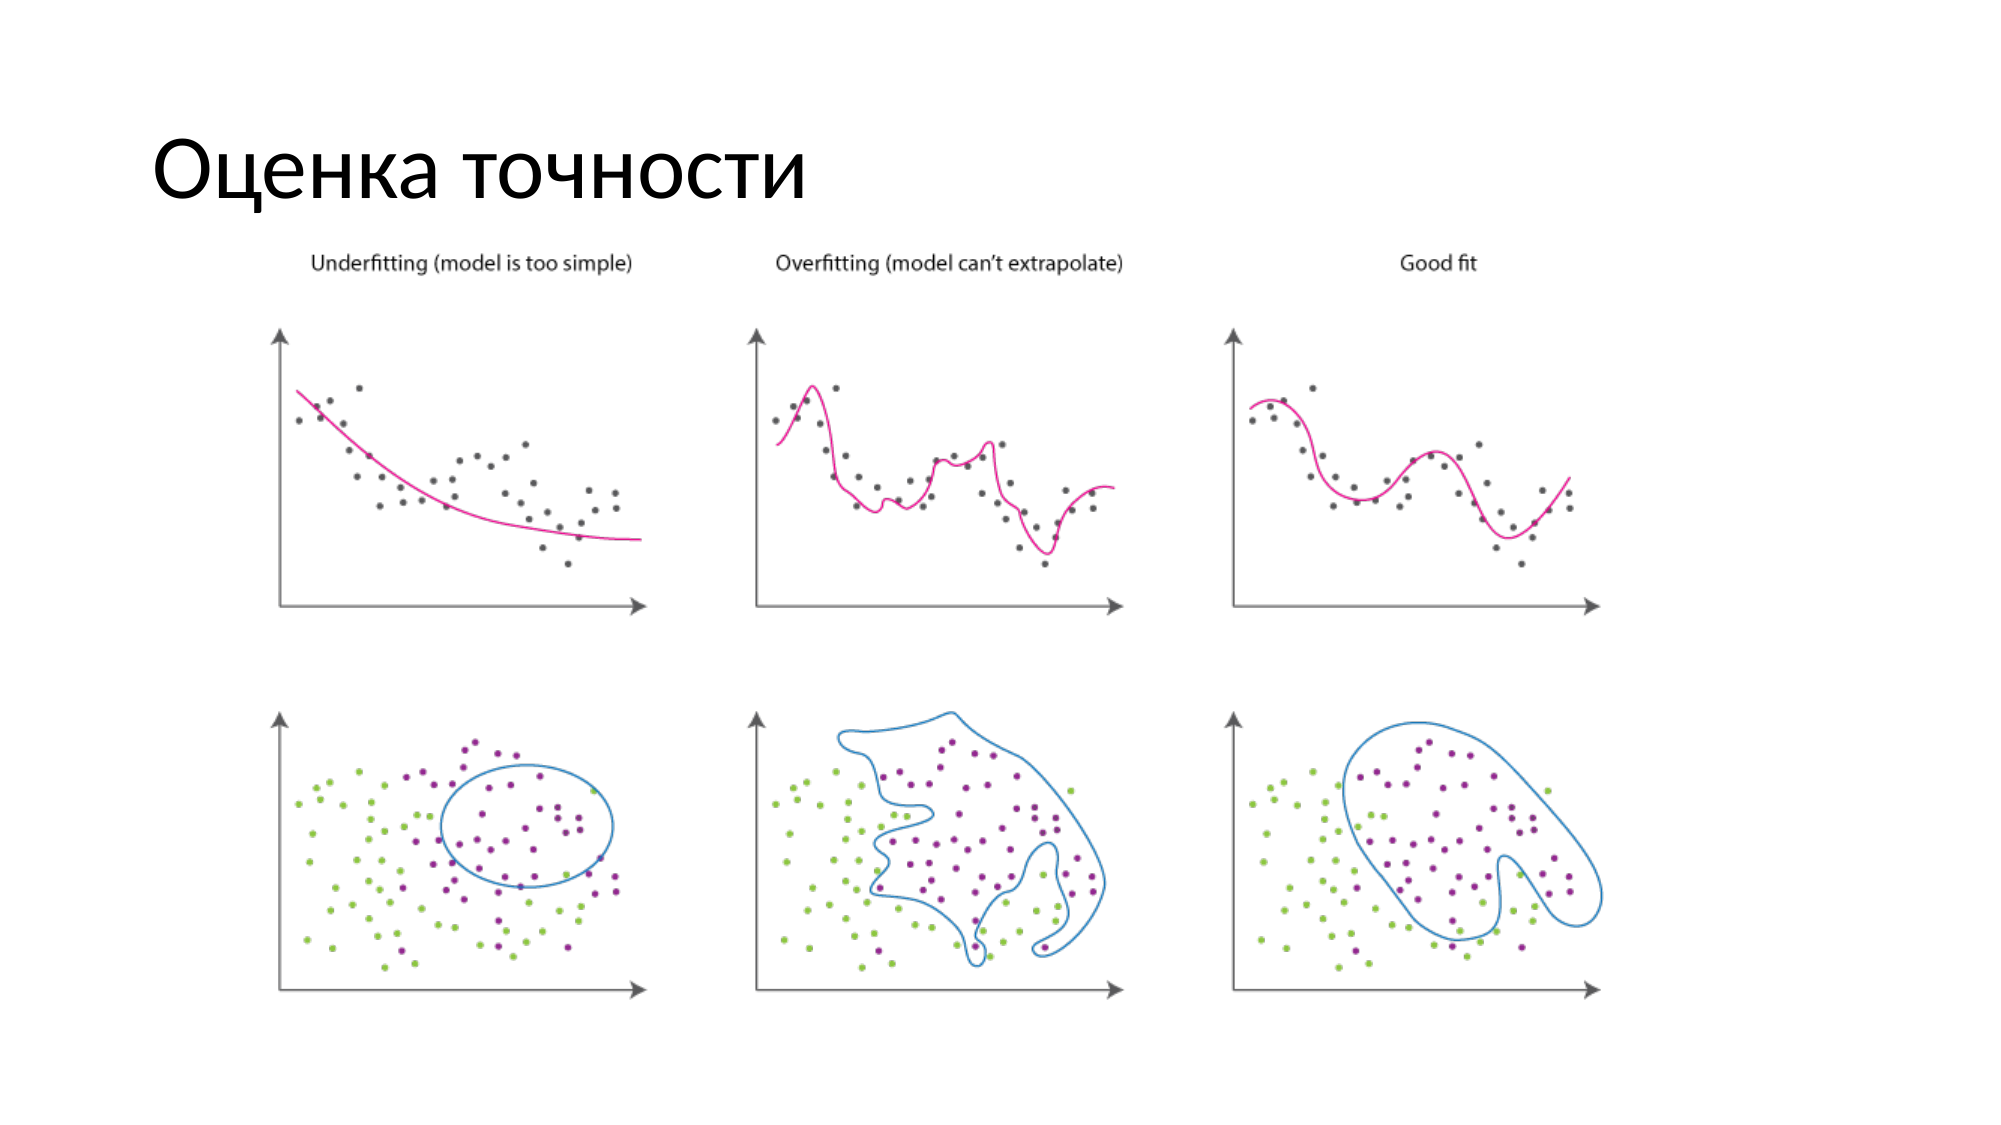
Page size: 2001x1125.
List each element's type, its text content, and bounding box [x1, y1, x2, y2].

picture [187, 216, 1688, 1096]
title Оценка точности [137, 59, 1863, 278]
